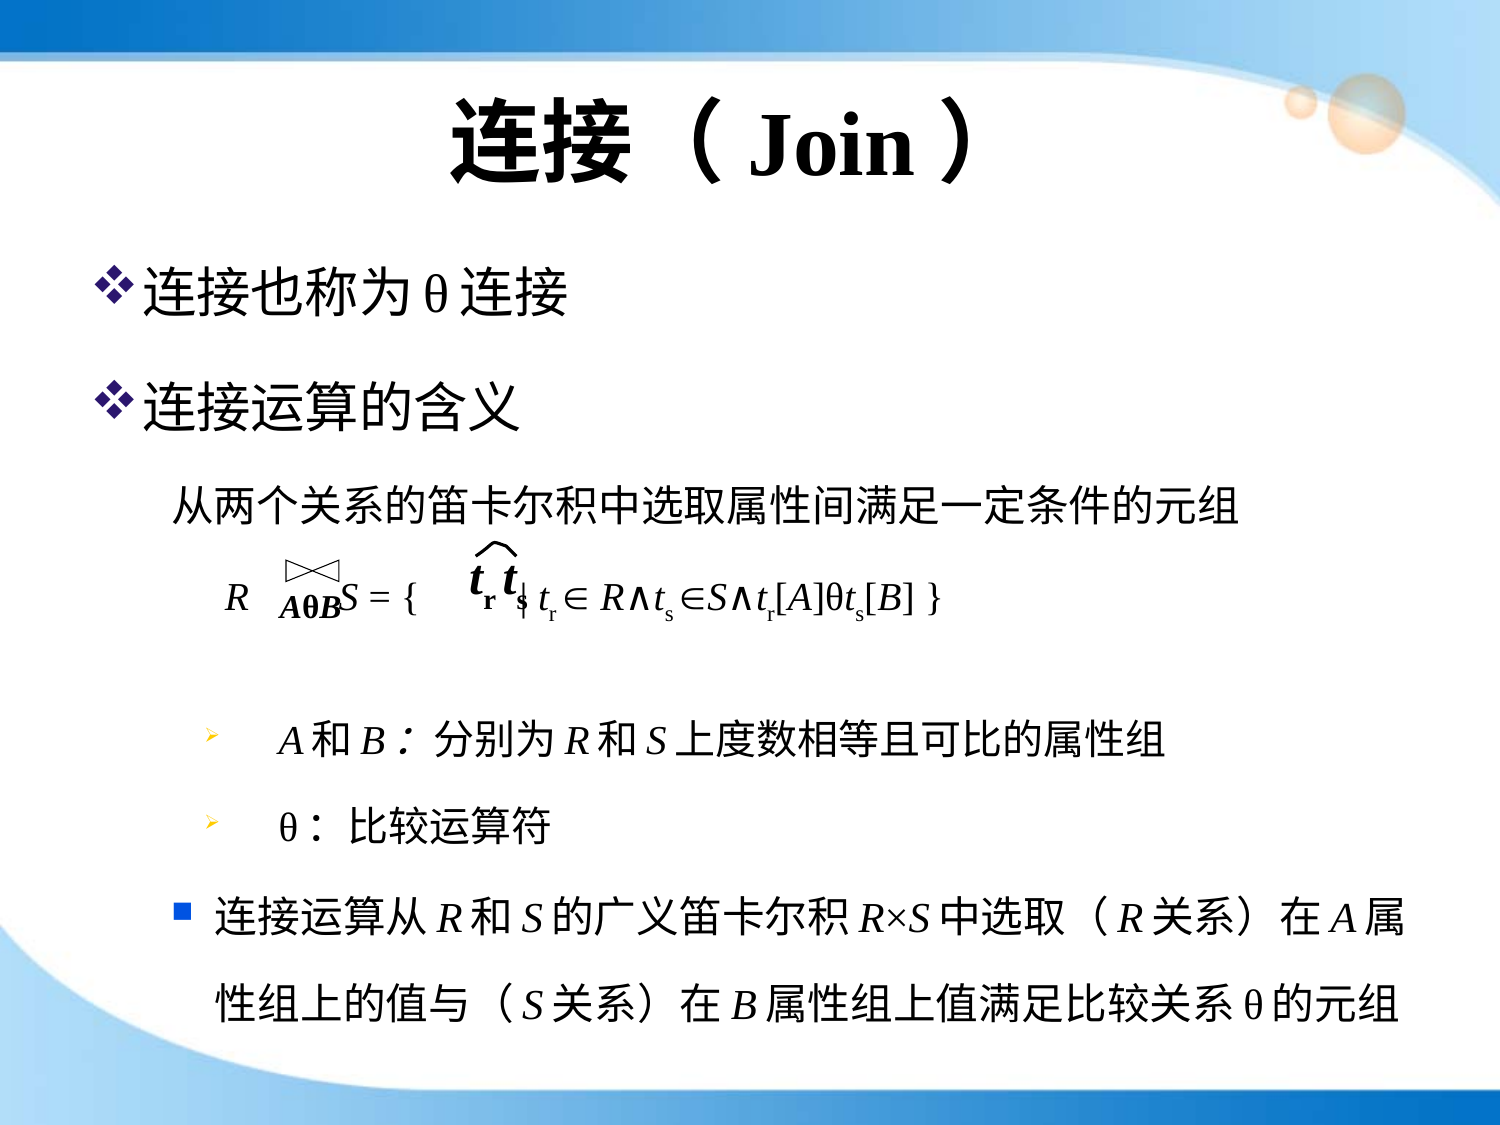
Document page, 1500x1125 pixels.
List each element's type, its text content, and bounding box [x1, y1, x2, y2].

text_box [190, 538, 454, 661]
picture [0, 0, 1500, 1125]
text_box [457, 539, 549, 605]
title 连接（Join） [75, 45, 1425, 212]
list 连接也称为θ连接 连接运算的含义 从两个关系的笛卡尔积中选取属性间满足一定条件的元组 R S = { | tr  R∧ts S∧tr[A]θts[B] } A和B：分别为R和S上度数相等且可比的属性组 θ：比较运算符 连接运算从R和S的广义笛卡尔积R×S中选取（R关系）在A属性组上的值与（S关系）在B属性组上值满足比较关系θ的元组 [75, 212, 1442, 1108]
